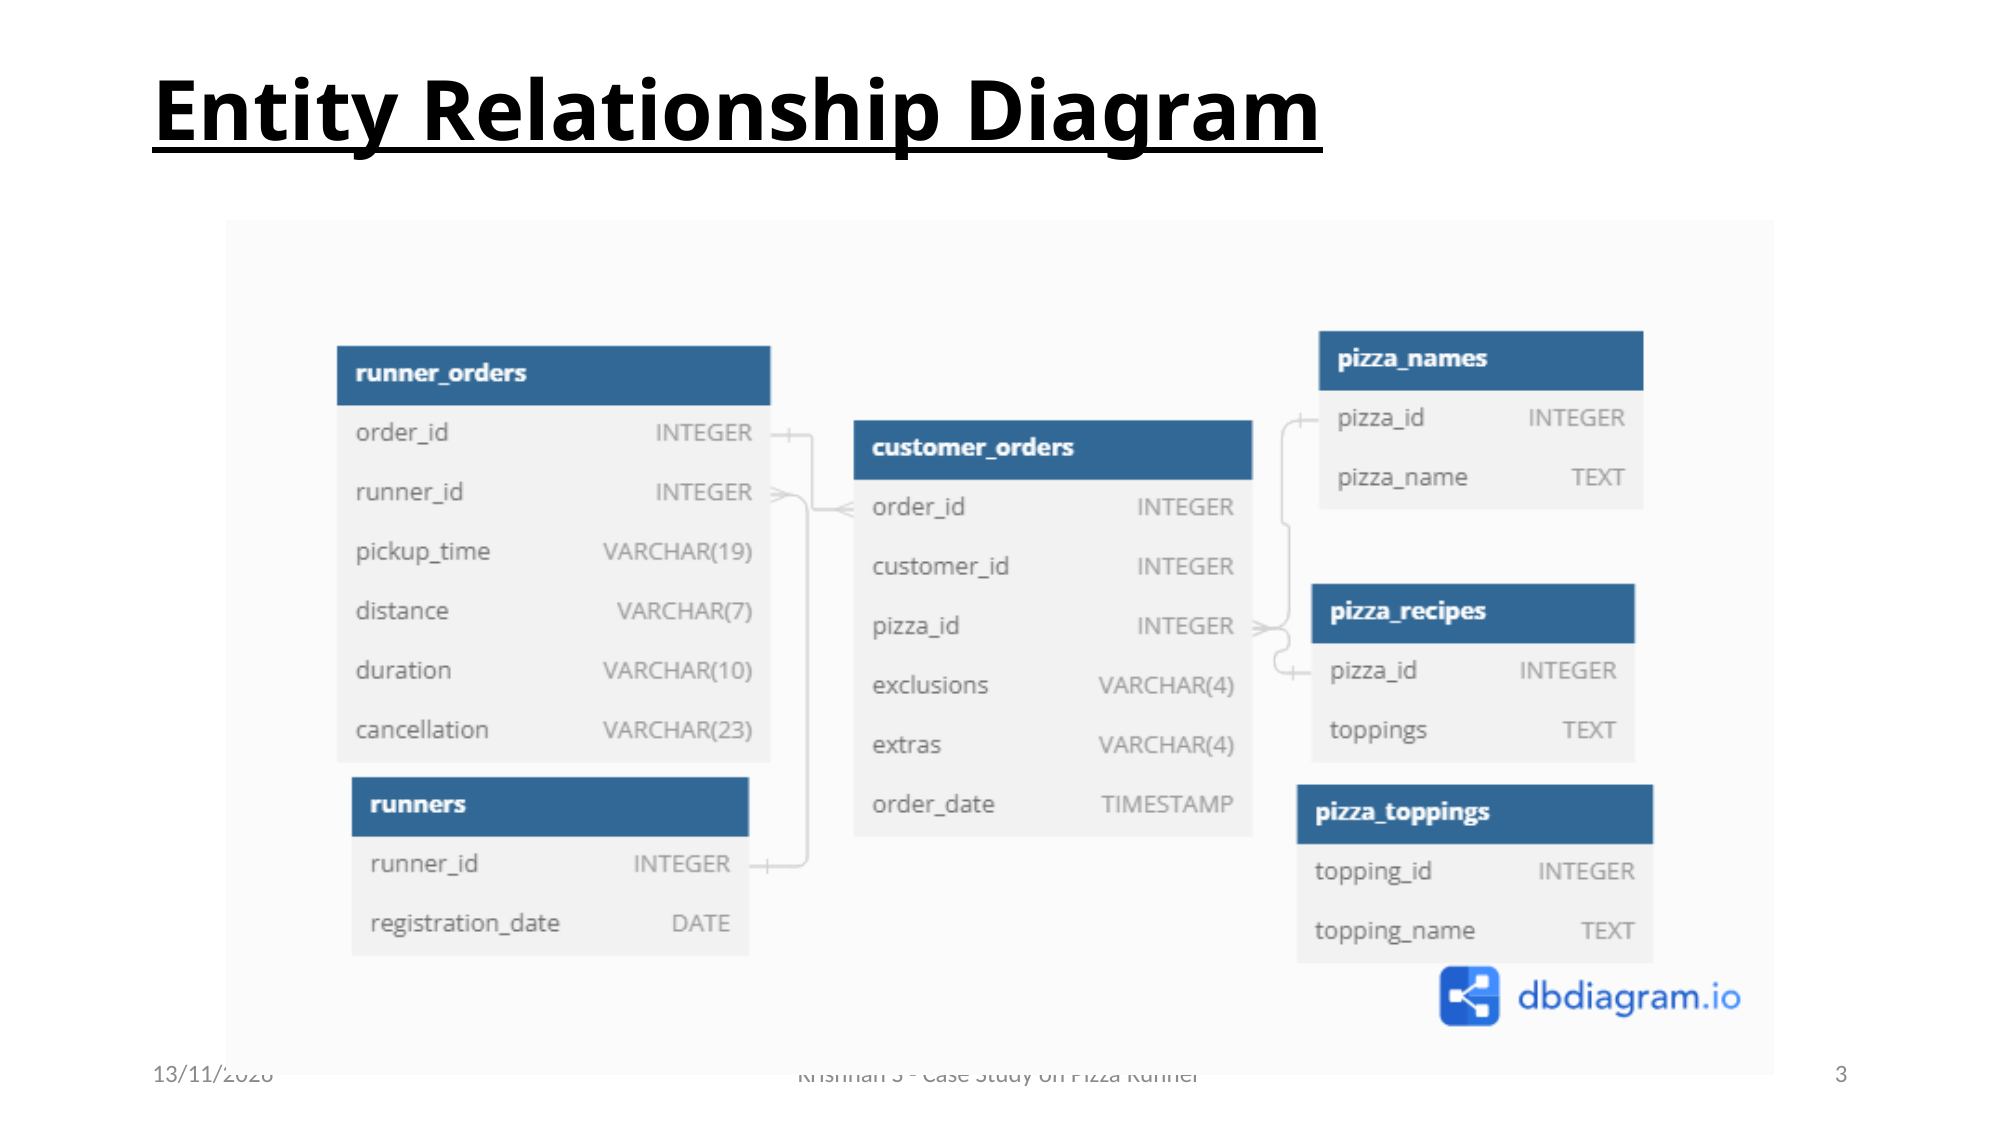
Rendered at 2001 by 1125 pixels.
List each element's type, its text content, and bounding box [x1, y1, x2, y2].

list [226, 220, 1773, 1075]
slide_number 3 [1412, 1042, 1863, 1103]
footer Krishnan S - Case Study on Pizza Runner [662, 1075, 1338, 1103]
title Entity Relationship Diagram [137, 59, 1863, 278]
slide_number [137, 1042, 588, 1103]
